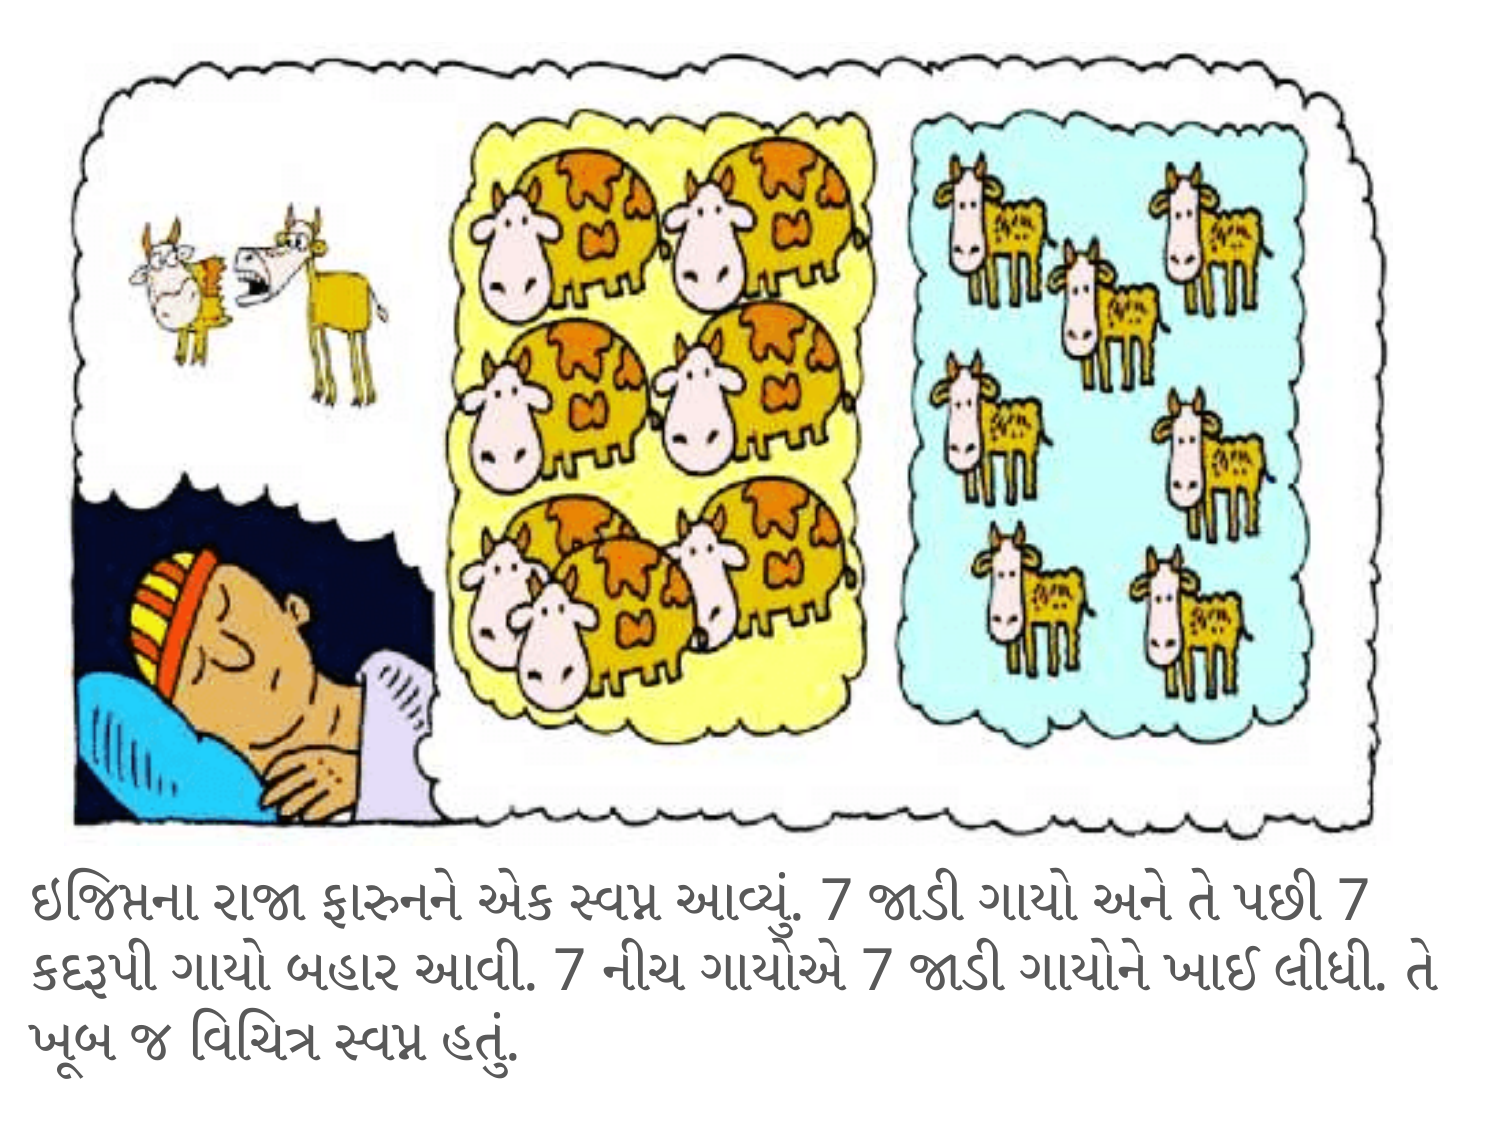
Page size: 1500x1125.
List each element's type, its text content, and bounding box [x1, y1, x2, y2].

text_box ઇજિપ્તના રાજા ફારુનને એક સ્વપ્ન આવ્યું. 7 જાડી ગાયો અને તે પછી 7 કદરૂપી ગાયો બહાર આવી. 7 નીચ ગાયોએ 7 જાડી ગાયોને ખાઈ લીધી. તે ખૂબ જ વિચિત્ર સ્વપ્ન હતું. [14, 855, 1486, 1080]
picture [64, 42, 1393, 847]
